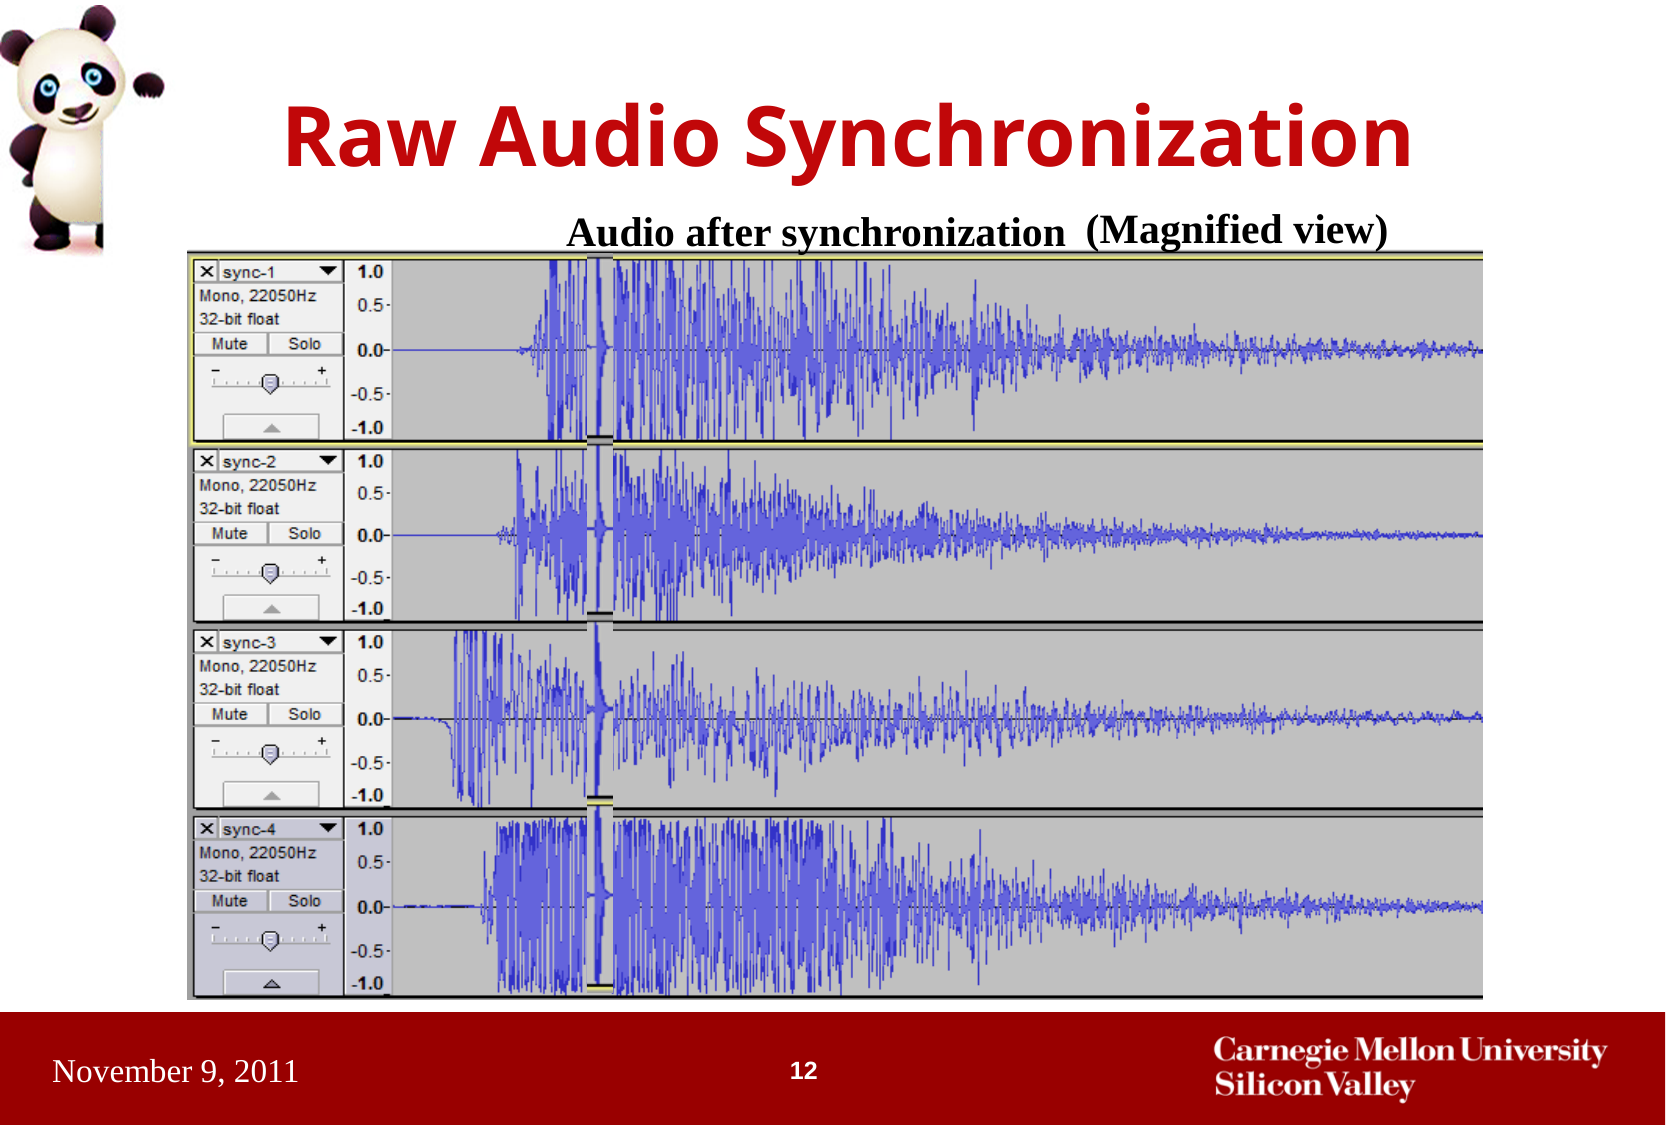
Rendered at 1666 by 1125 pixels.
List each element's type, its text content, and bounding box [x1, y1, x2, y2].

title Raw Audio Synchronization [102, 75, 1596, 188]
picture [0, 5, 1483, 1001]
picture [0, 1012, 1666, 1125]
text_box Audio after synchronization [551, 196, 1070, 248]
slide_number 12 [751, 1047, 833, 1125]
text_box (Magnified view) [1070, 194, 1404, 248]
